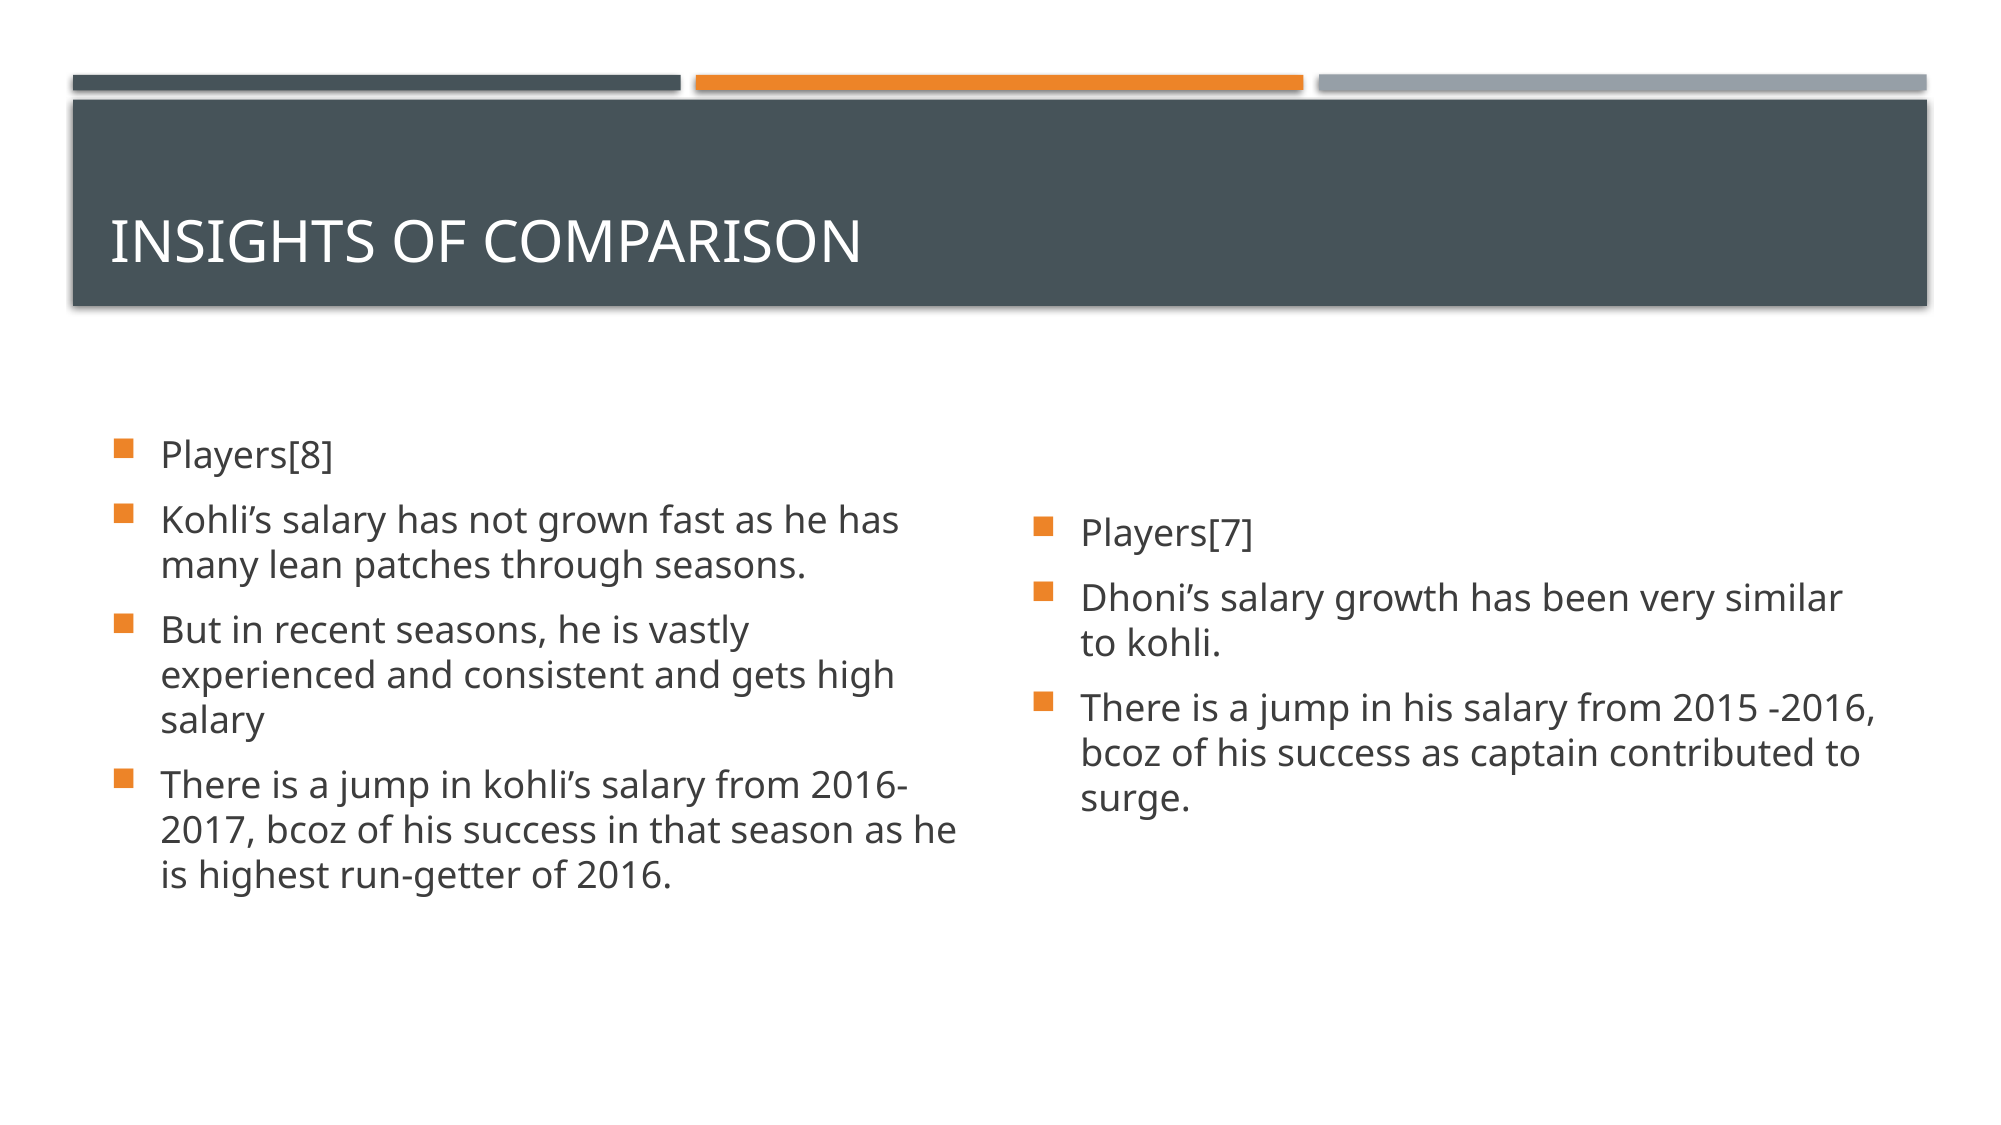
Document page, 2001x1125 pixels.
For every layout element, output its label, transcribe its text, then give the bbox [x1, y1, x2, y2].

list Players[7] Dhoni’s salary growth has been very similar to kohli. There is a jump in his salary from 2015 -2016, bcoz of his success as captain contributed to surge. [1015, 365, 1905, 962]
title Insights of comparison [95, 119, 1905, 282]
list Players[8] Kohli’s salary has not grown fast as he has many lean patches through seasons. But in recent seasons, he is vastly experienced and consistent and gets high salary There is a jump in kohli’s salary from 2016-2017, bcoz of his success in that season as he is highest run-getter of 2016. [95, 365, 985, 962]
